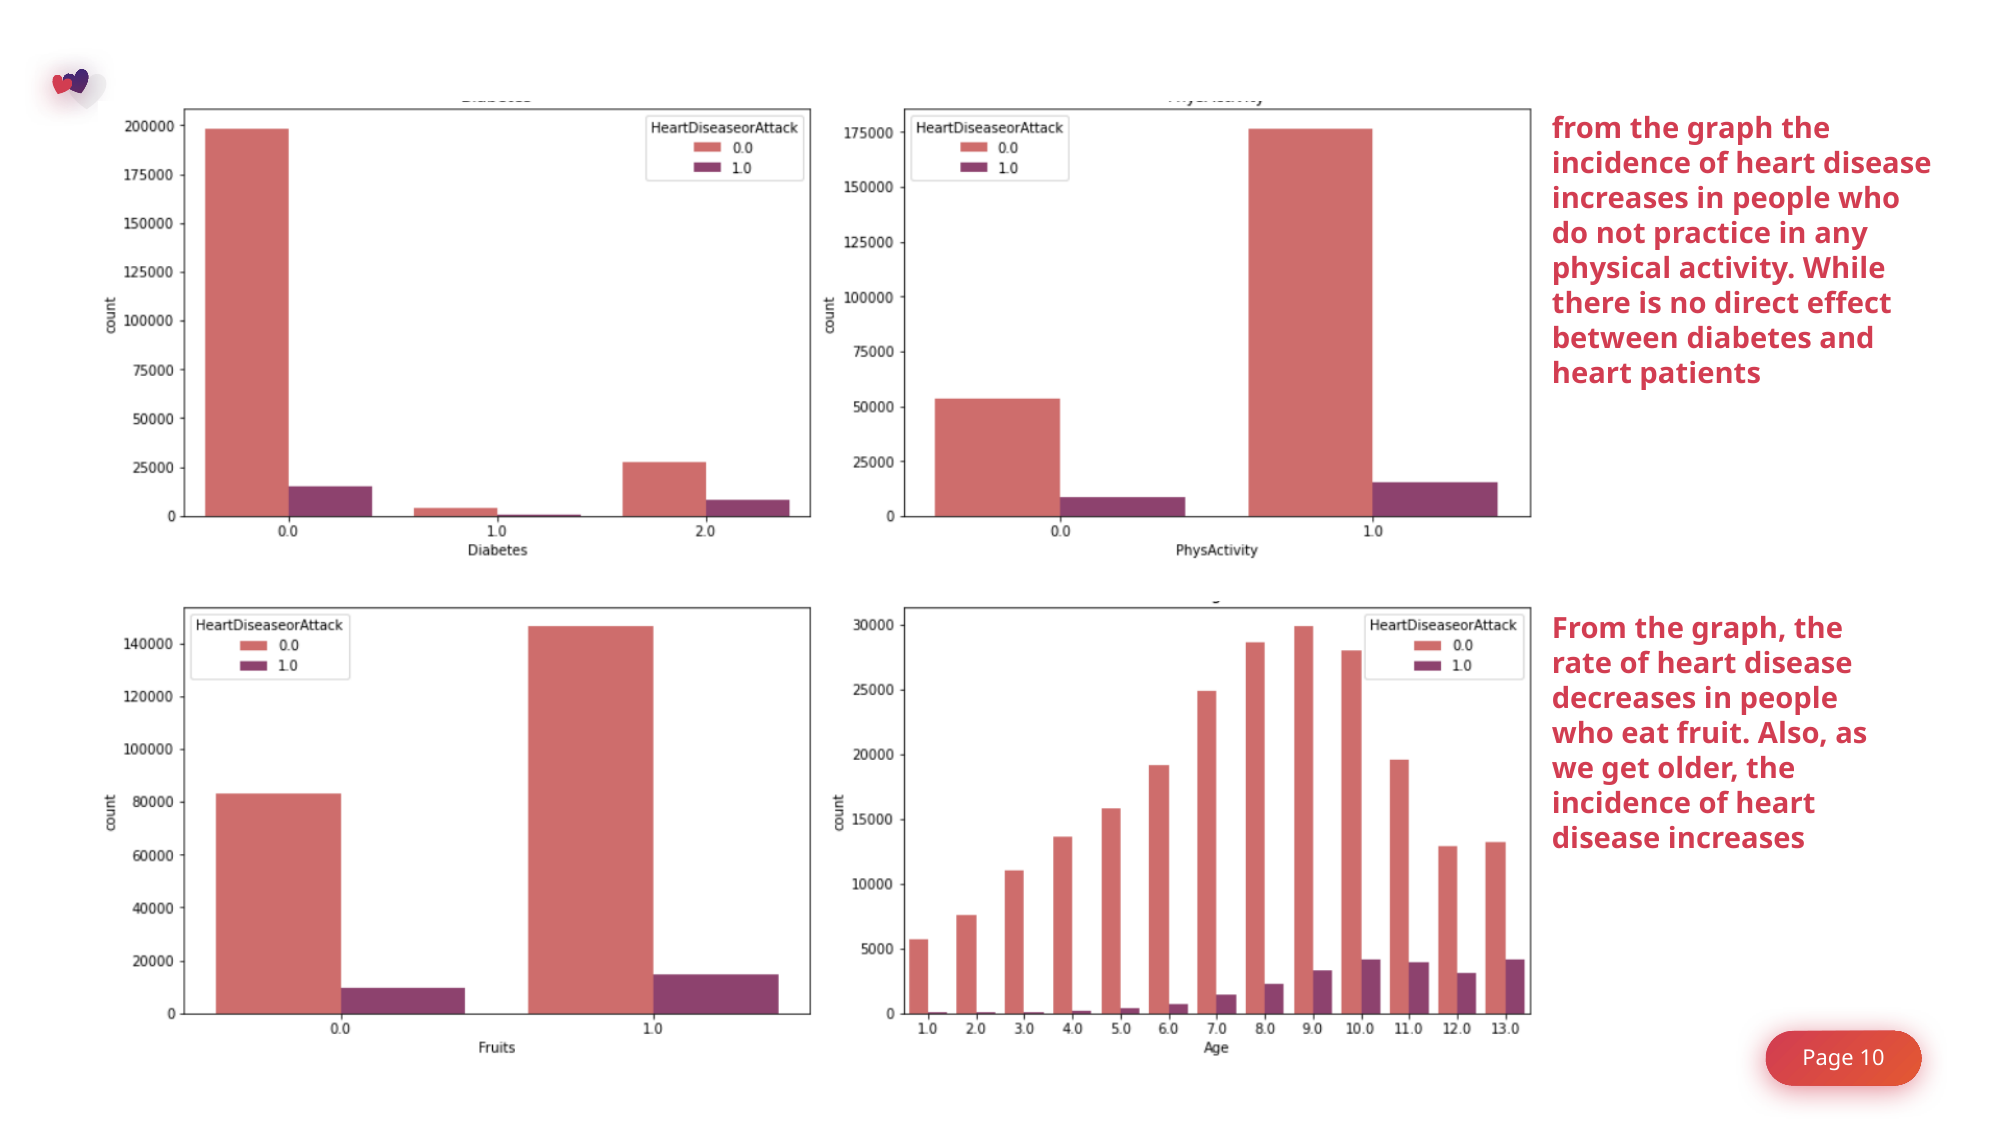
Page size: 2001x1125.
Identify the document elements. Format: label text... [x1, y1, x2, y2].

picture [102, 601, 1538, 1059]
text_box From the graph, the rate of heart disease decreases in people who eat fruit. Also, as we get older, the incidence of heart disease increases [1538, 601, 1900, 862]
slide_number Page 10 [1765, 1030, 1922, 1086]
picture [98, 101, 1538, 563]
text_box from the graph the incidence of heart disease increases in people who do not practice in any physical activity. While there is no direct effect between diabetes and heart patients [1537, 101, 1951, 397]
